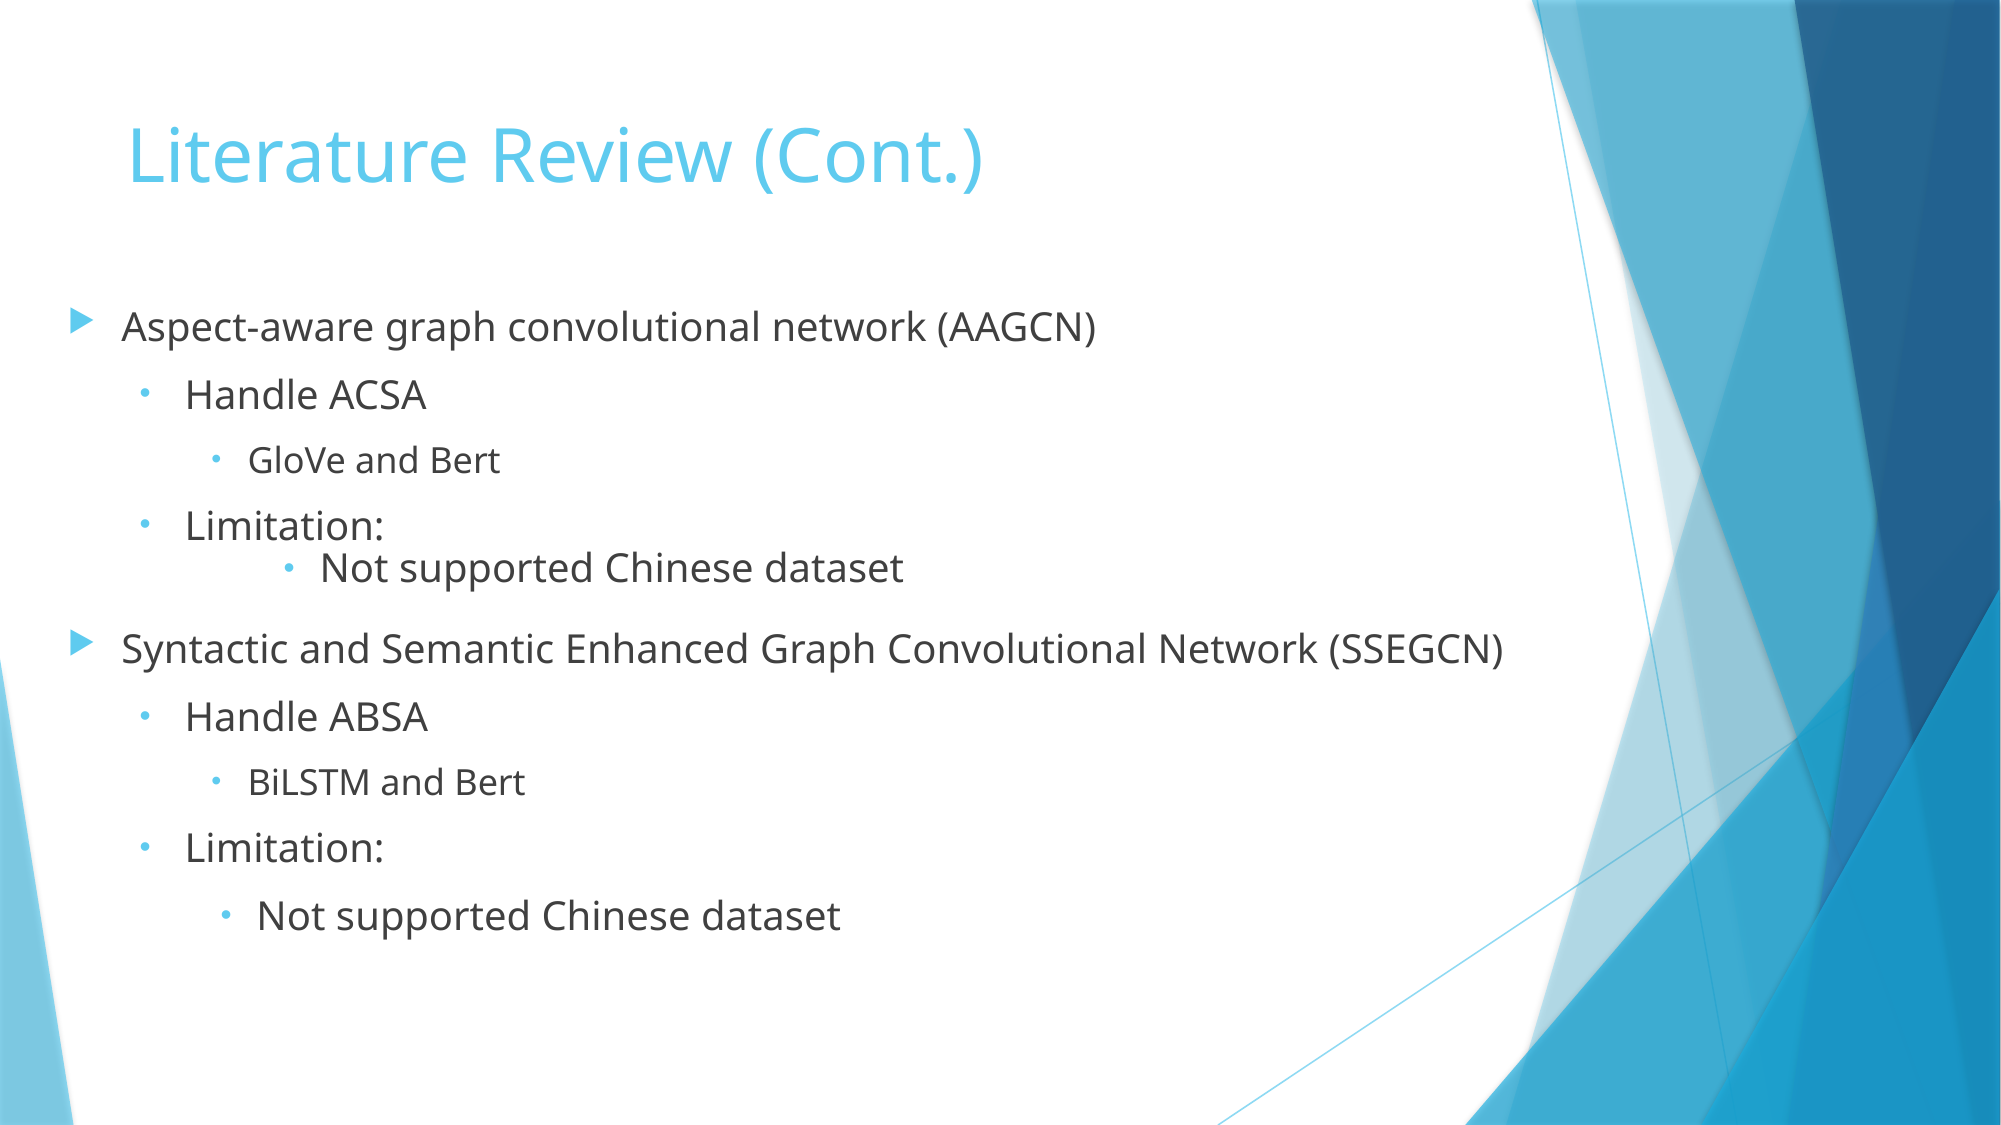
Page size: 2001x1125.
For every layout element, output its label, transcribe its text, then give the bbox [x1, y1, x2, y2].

list Aspect-aware graph convolutional network (AAGCN) Handle ACSA GloVe and Bert Limitation: Not supported Chinese dataset Syntactic and Semantic Enhanced Graph Convolutional Network (SSEGCN) Handle ABSA BiLSTM and Bert Limitation: Not supported Chinese dataset [52, 293, 1522, 992]
title Literature Review (Cont.) [111, 99, 1522, 293]
